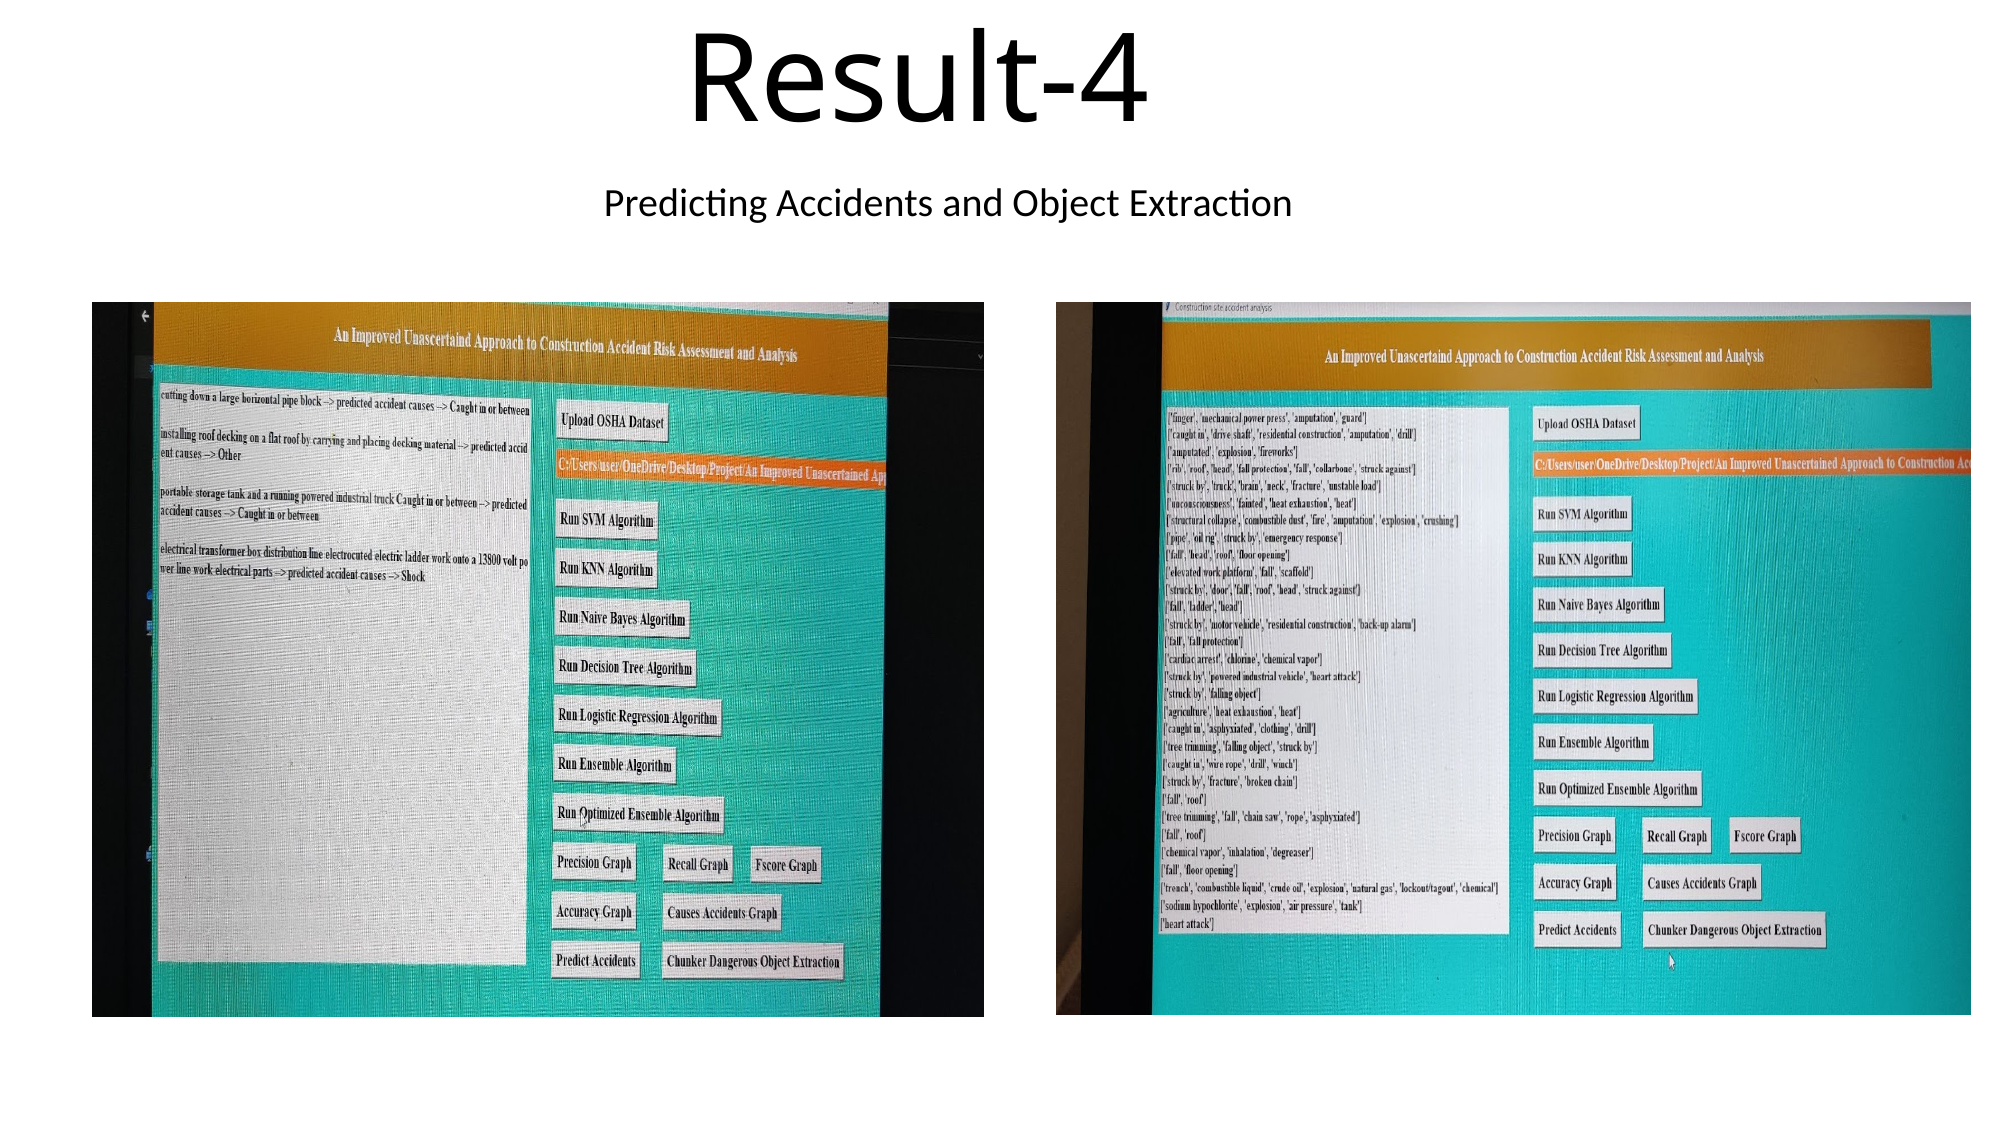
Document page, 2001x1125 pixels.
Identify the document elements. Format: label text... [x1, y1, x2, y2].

picture [1056, 302, 1971, 1015]
picture [92, 302, 984, 1017]
title Result-4 [83, 7, 1750, 155]
subtitle Predicting Accidents and Object Extraction [77, 174, 1821, 233]
